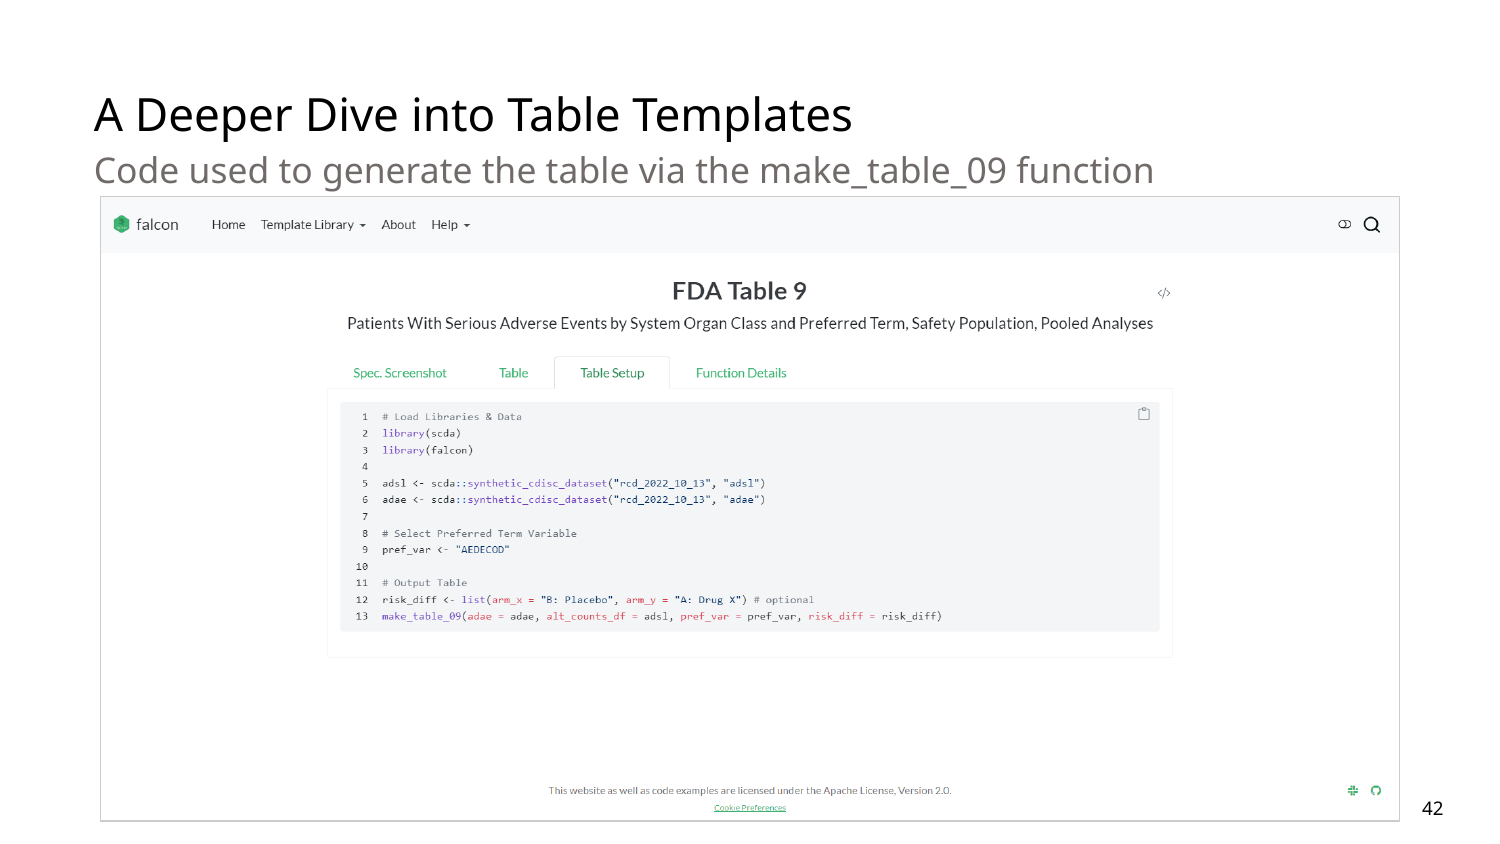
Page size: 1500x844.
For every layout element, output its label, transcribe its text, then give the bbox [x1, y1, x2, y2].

title A Deeper Dive into Table Templates [93, 70, 1313, 134]
subtitle Code used to generate the table via the make_table_09 function [93, 145, 1313, 200]
picture [100, 196, 1399, 821]
